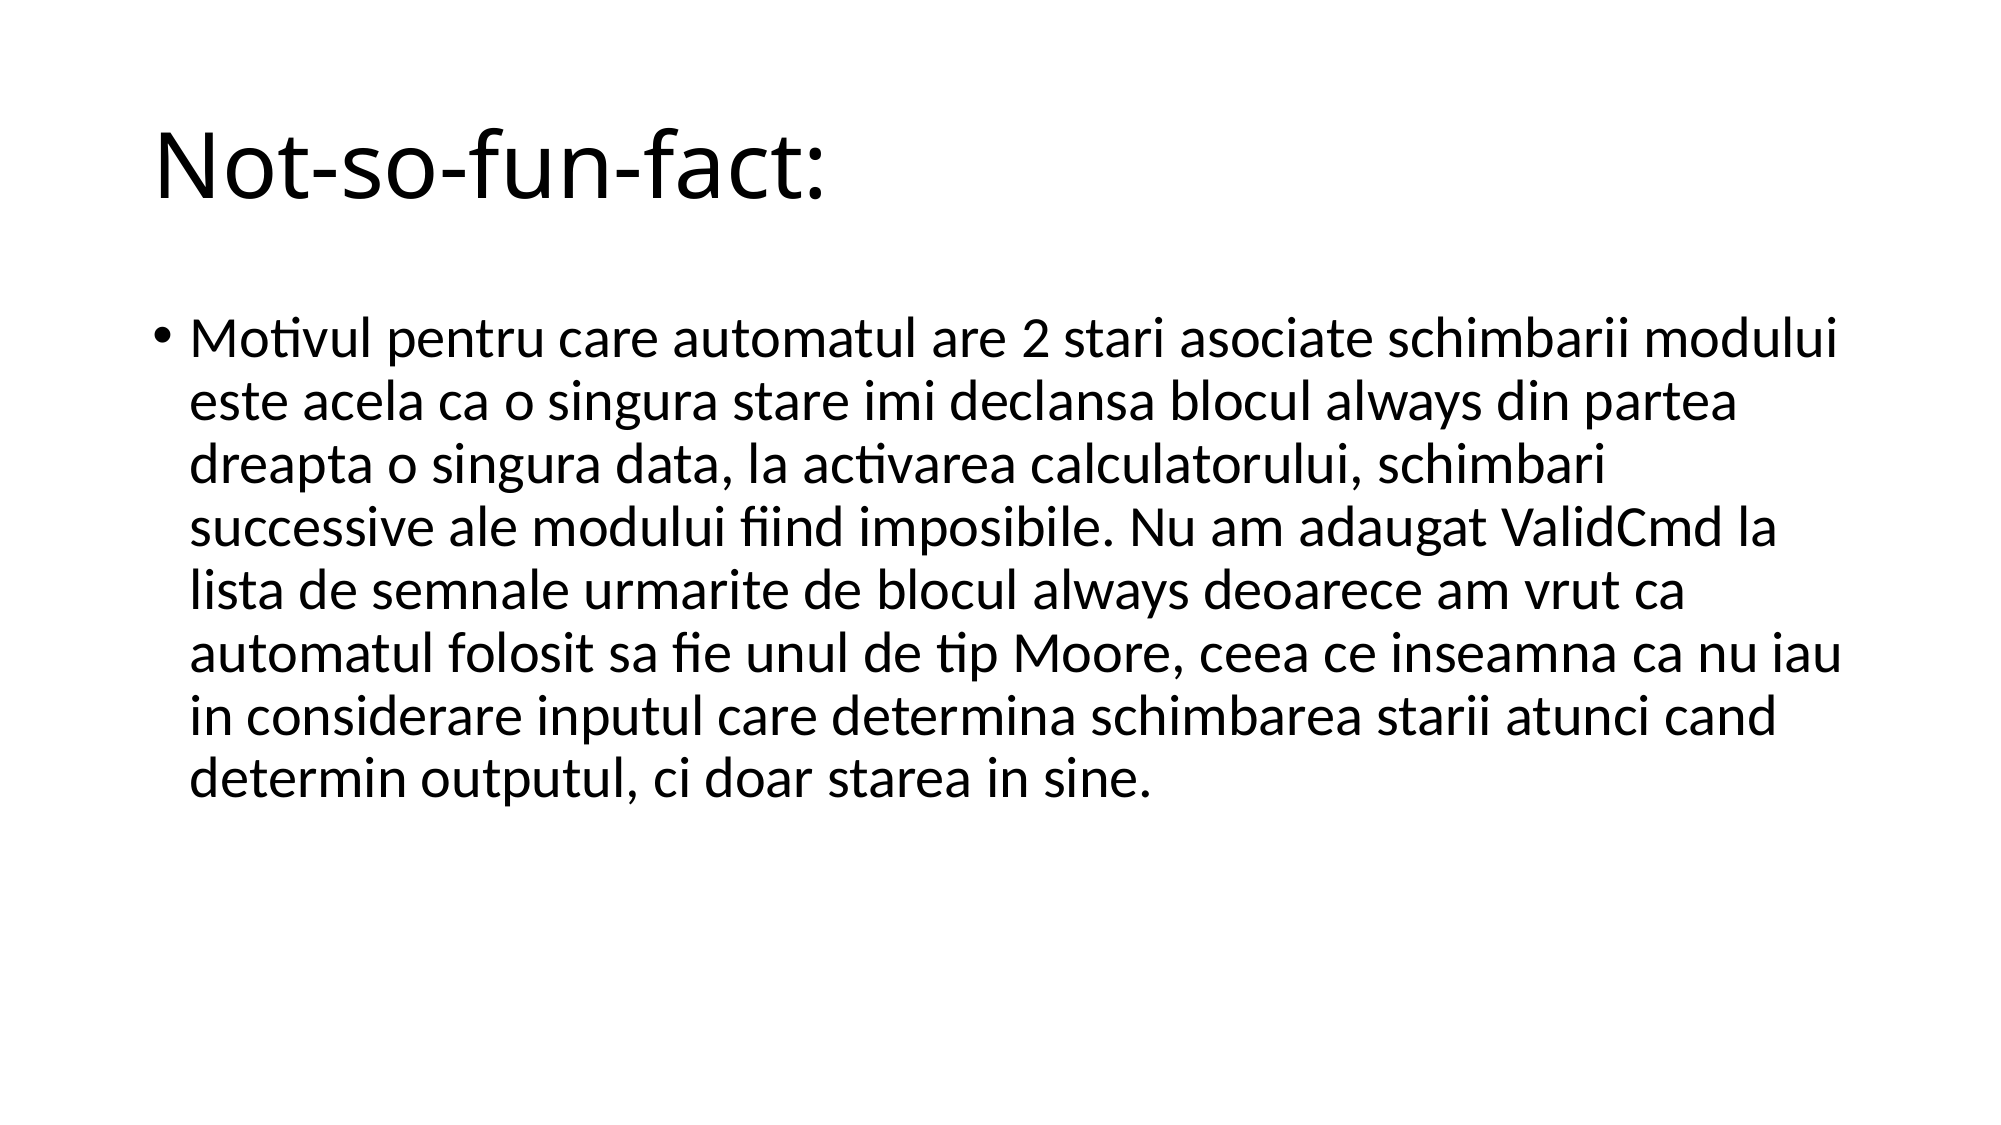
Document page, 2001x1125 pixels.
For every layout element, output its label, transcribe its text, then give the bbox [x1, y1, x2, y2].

title Not-so-fun-fact: [137, 59, 1863, 278]
list Motivul pentru care automatul are 2 stari asociate schimbarii modului este acela ca o singura stare imi declansa blocul always din partea dreapta o singura data, la activarea calculatorului, schimbari successive ale modului fiind imposibile. Nu am adaugat ValidCmd la lista de semnale urmarite de blocul always deoarece am vrut ca automatul folosit sa fie unul de tip Moore, ceea ce inseamna ca nu iau in considerare inputul care determina schimbarea starii atunci cand determin outputul, ci doar starea in sine. [137, 299, 1863, 1014]
